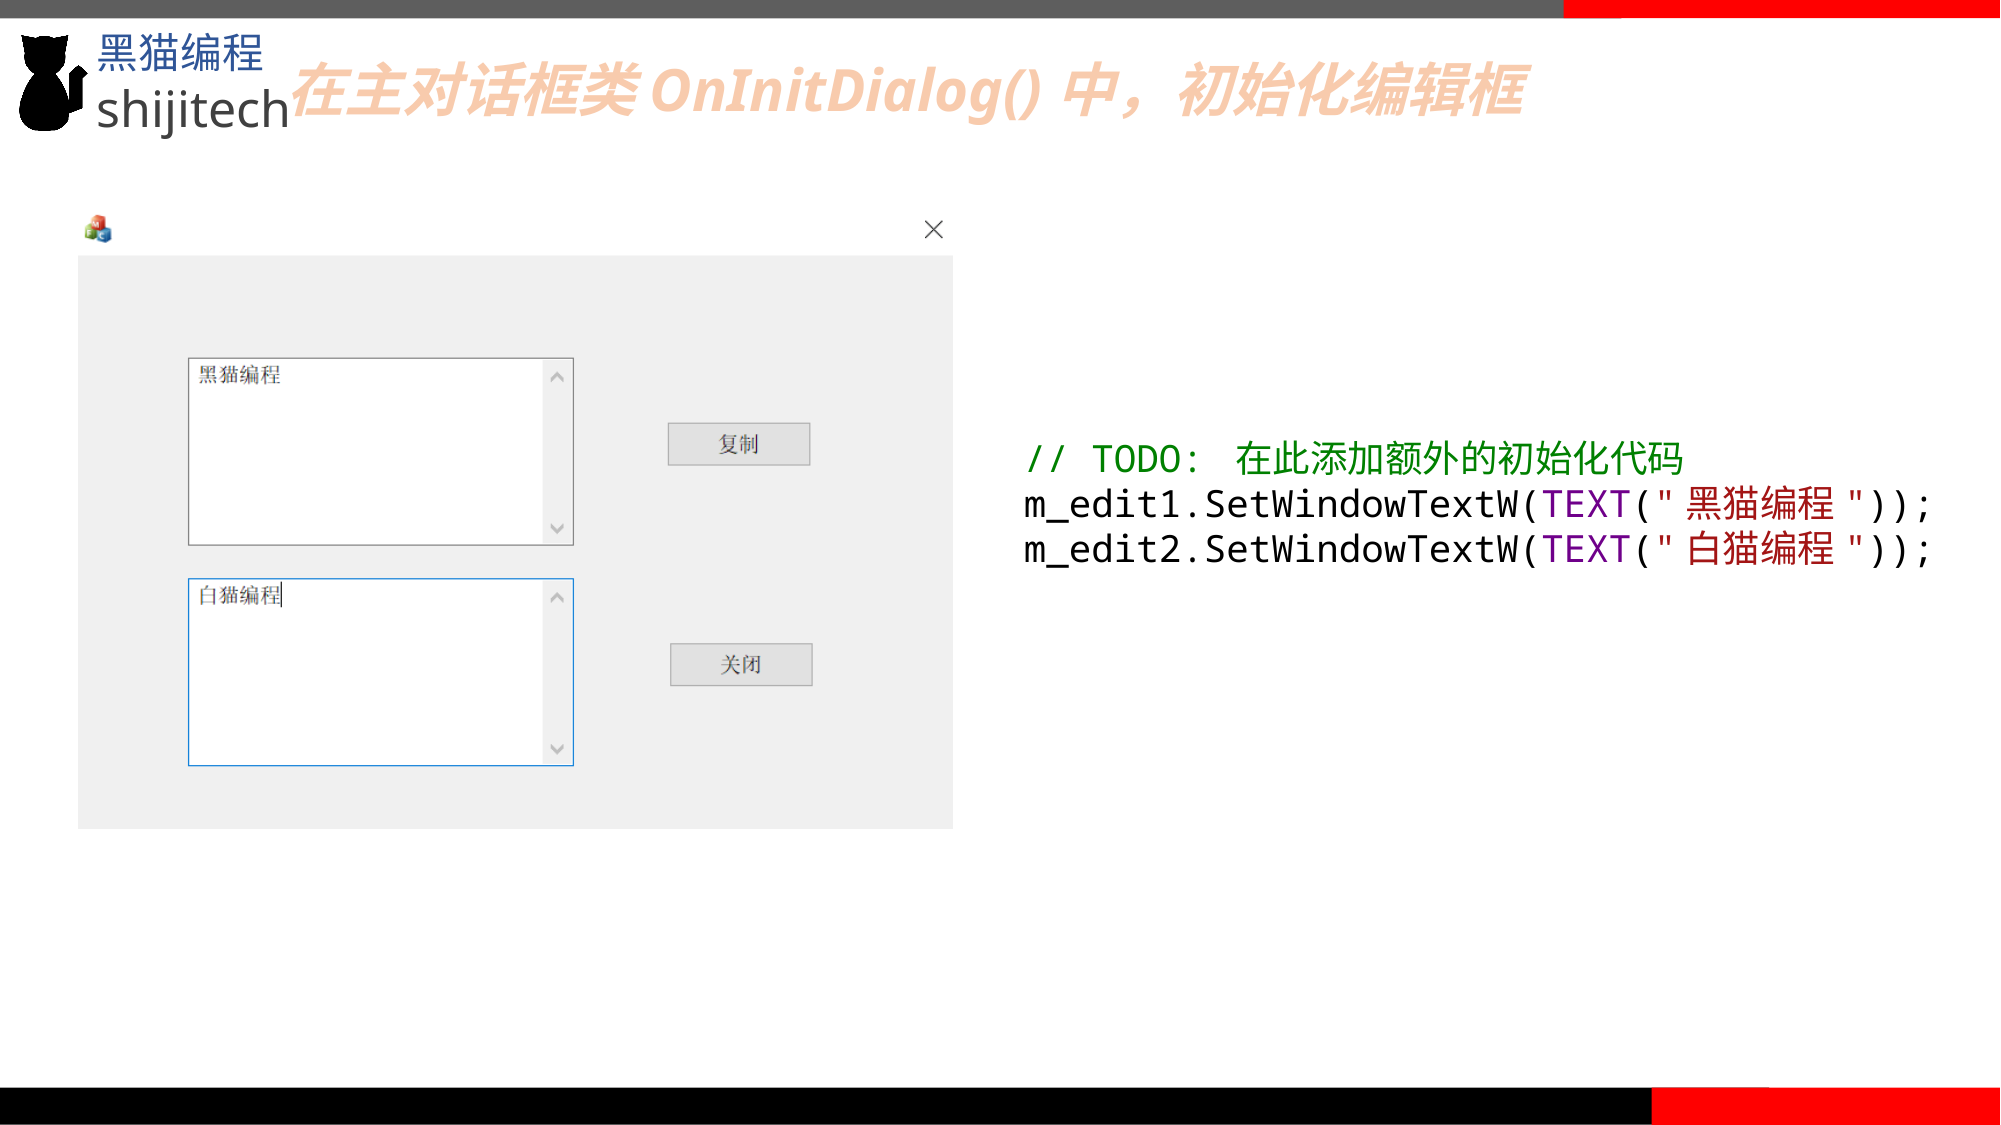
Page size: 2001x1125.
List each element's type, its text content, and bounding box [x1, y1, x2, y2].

picture [5, 35, 101, 131]
text_box // TODO: 在此添加额外的初始化代码 m_edit1.SetWindowTextW(TEXT("黑猫编程")); m_edit2.SetWindowTextW(TEXT("白猫编程")); [1009, 427, 2000, 578]
picture [78, 208, 953, 829]
text_box 在主对话框类OnInitDialog()中，初始化编辑框 [271, 53, 1609, 132]
